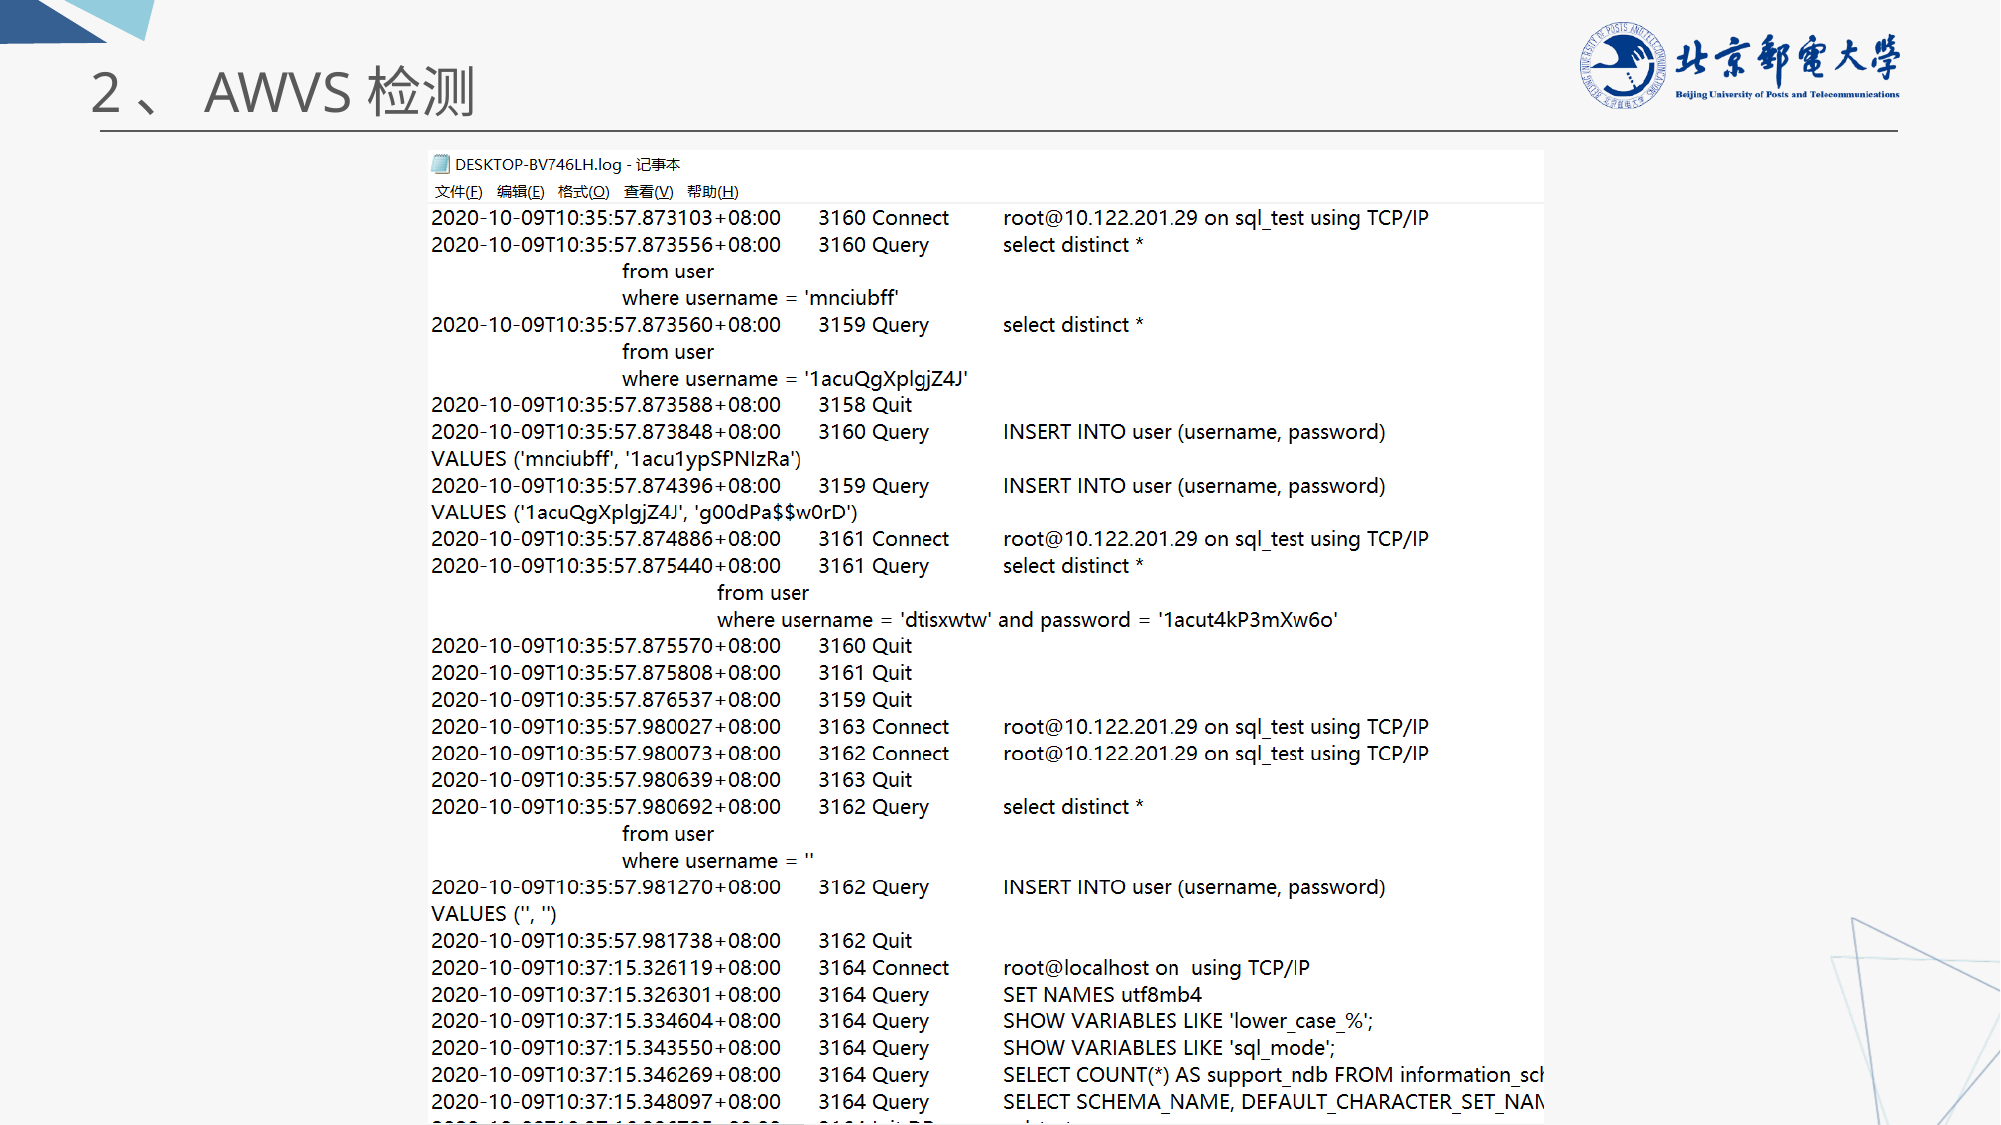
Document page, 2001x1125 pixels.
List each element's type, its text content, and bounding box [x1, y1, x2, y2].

picture [1580, 22, 1900, 109]
picture [427, 150, 1544, 1125]
picture [1831, 918, 2000, 1124]
text_box 2、AWVS检测 [75, 49, 492, 131]
